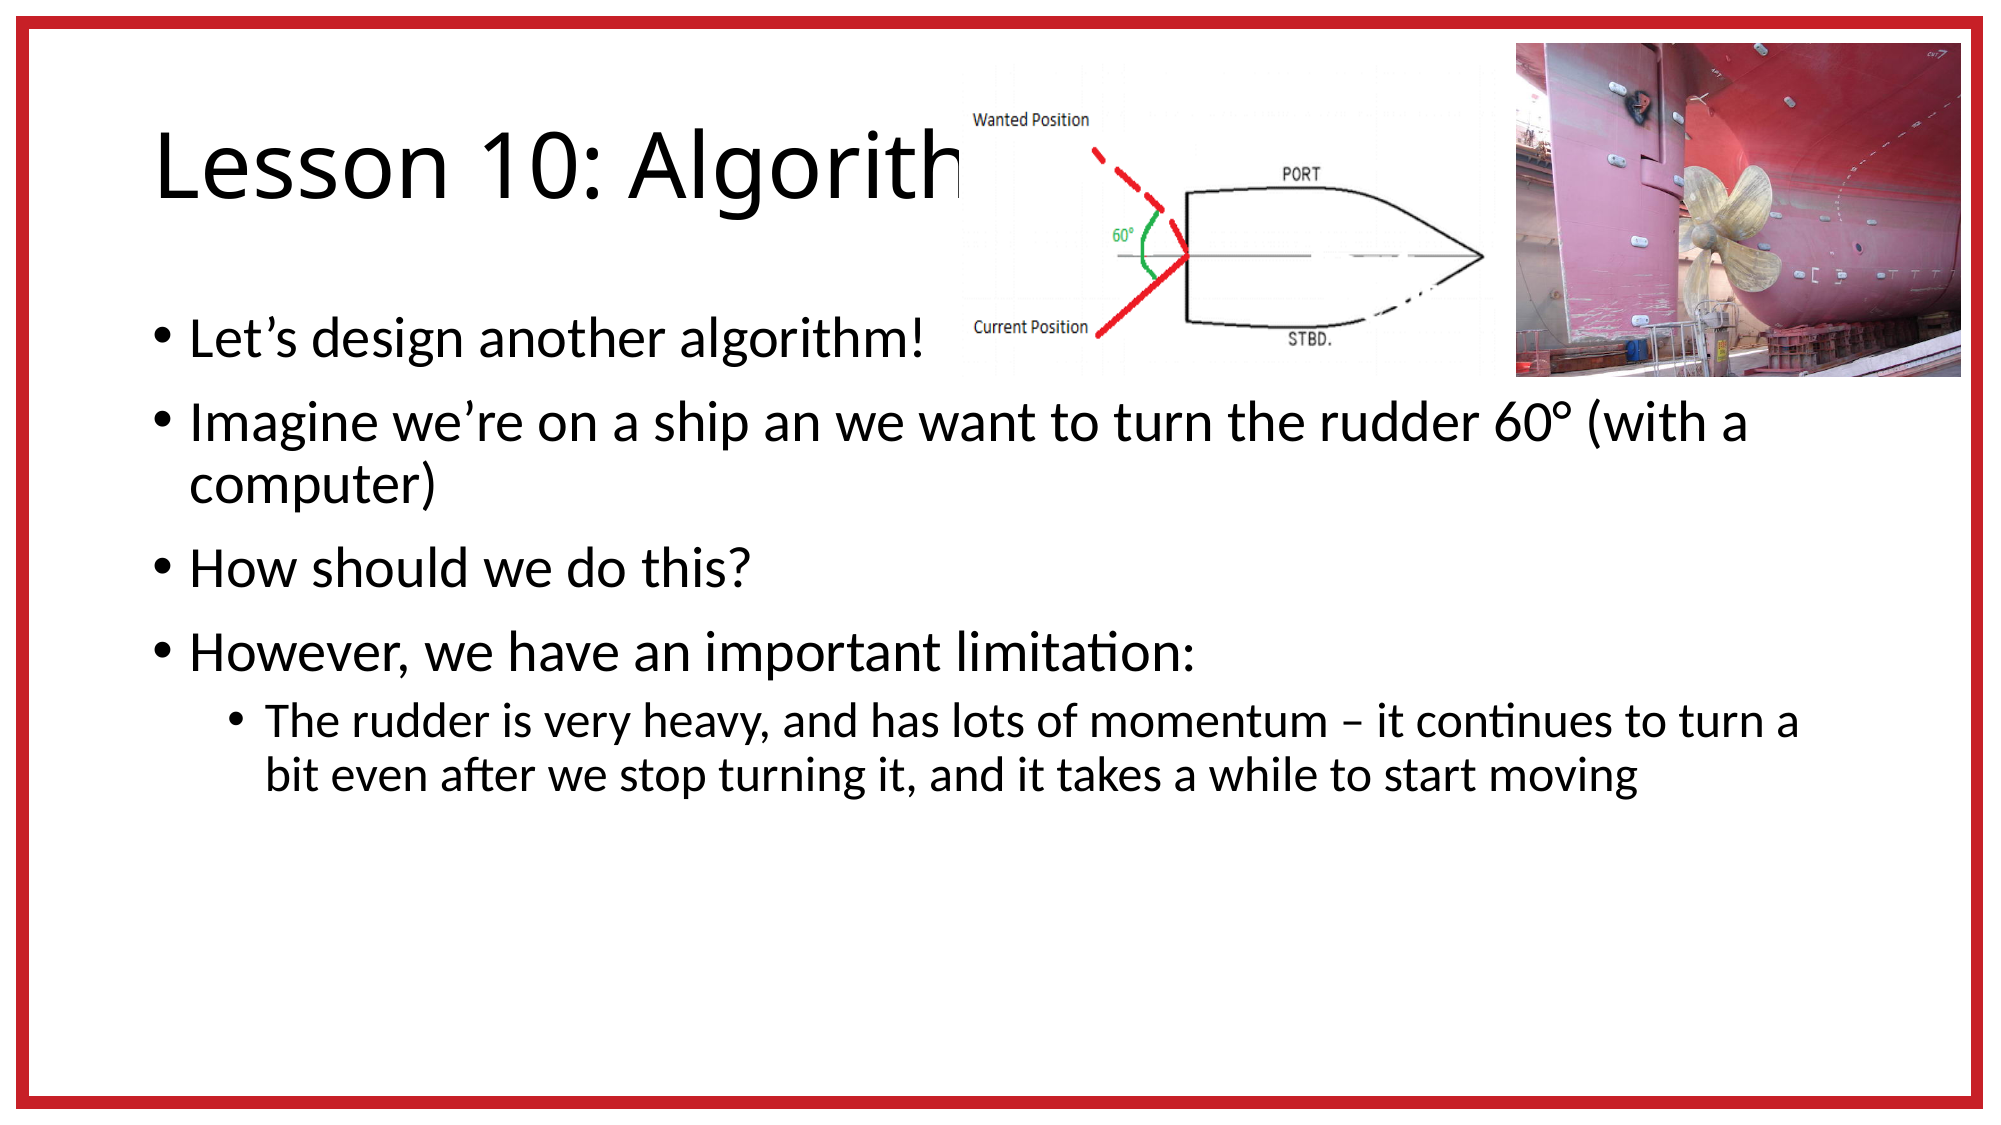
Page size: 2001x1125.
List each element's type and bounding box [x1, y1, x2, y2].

picture [1516, 43, 1961, 377]
text_box [21, 21, 1978, 1103]
picture [959, 43, 1501, 377]
